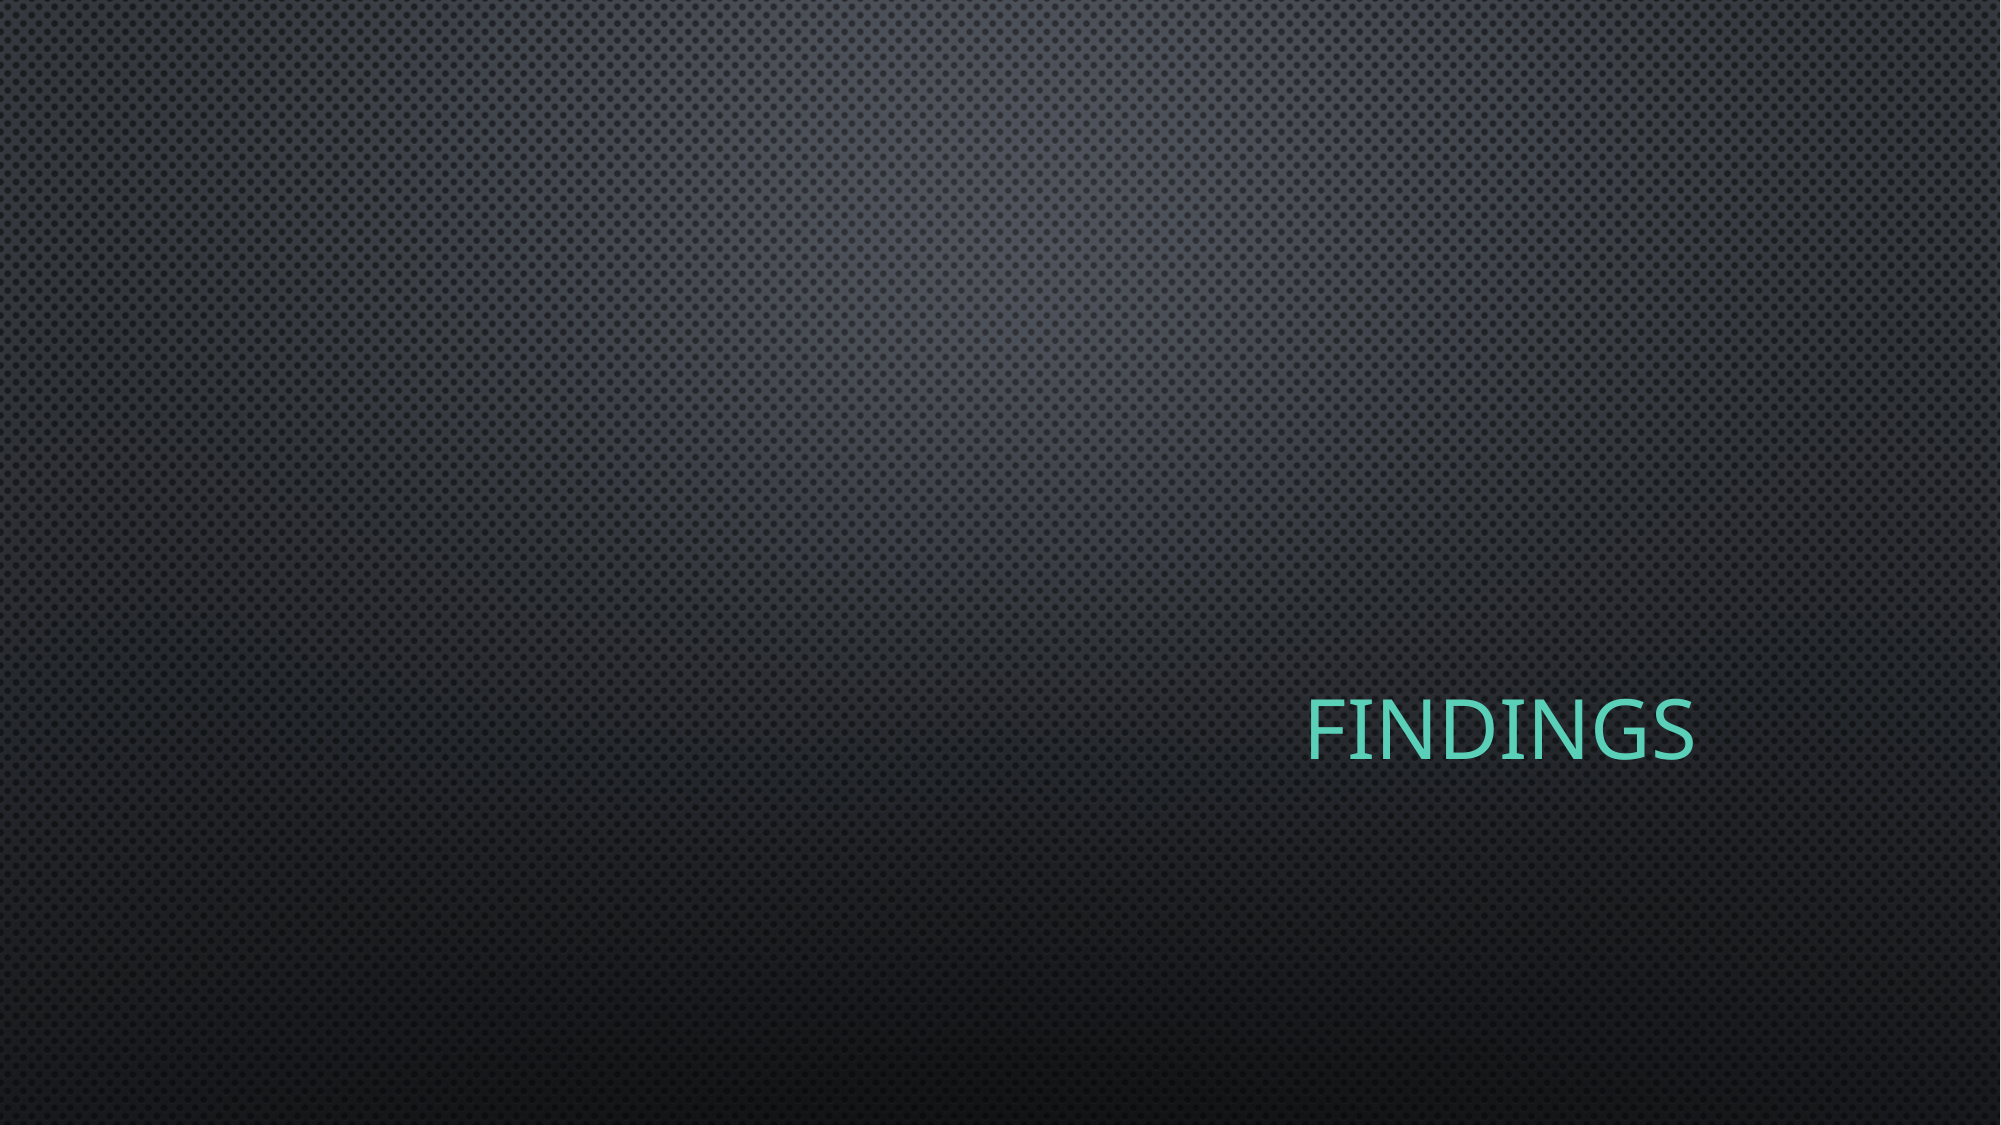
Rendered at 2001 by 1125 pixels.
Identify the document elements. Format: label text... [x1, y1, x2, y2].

title Findings [287, 542, 1713, 784]
